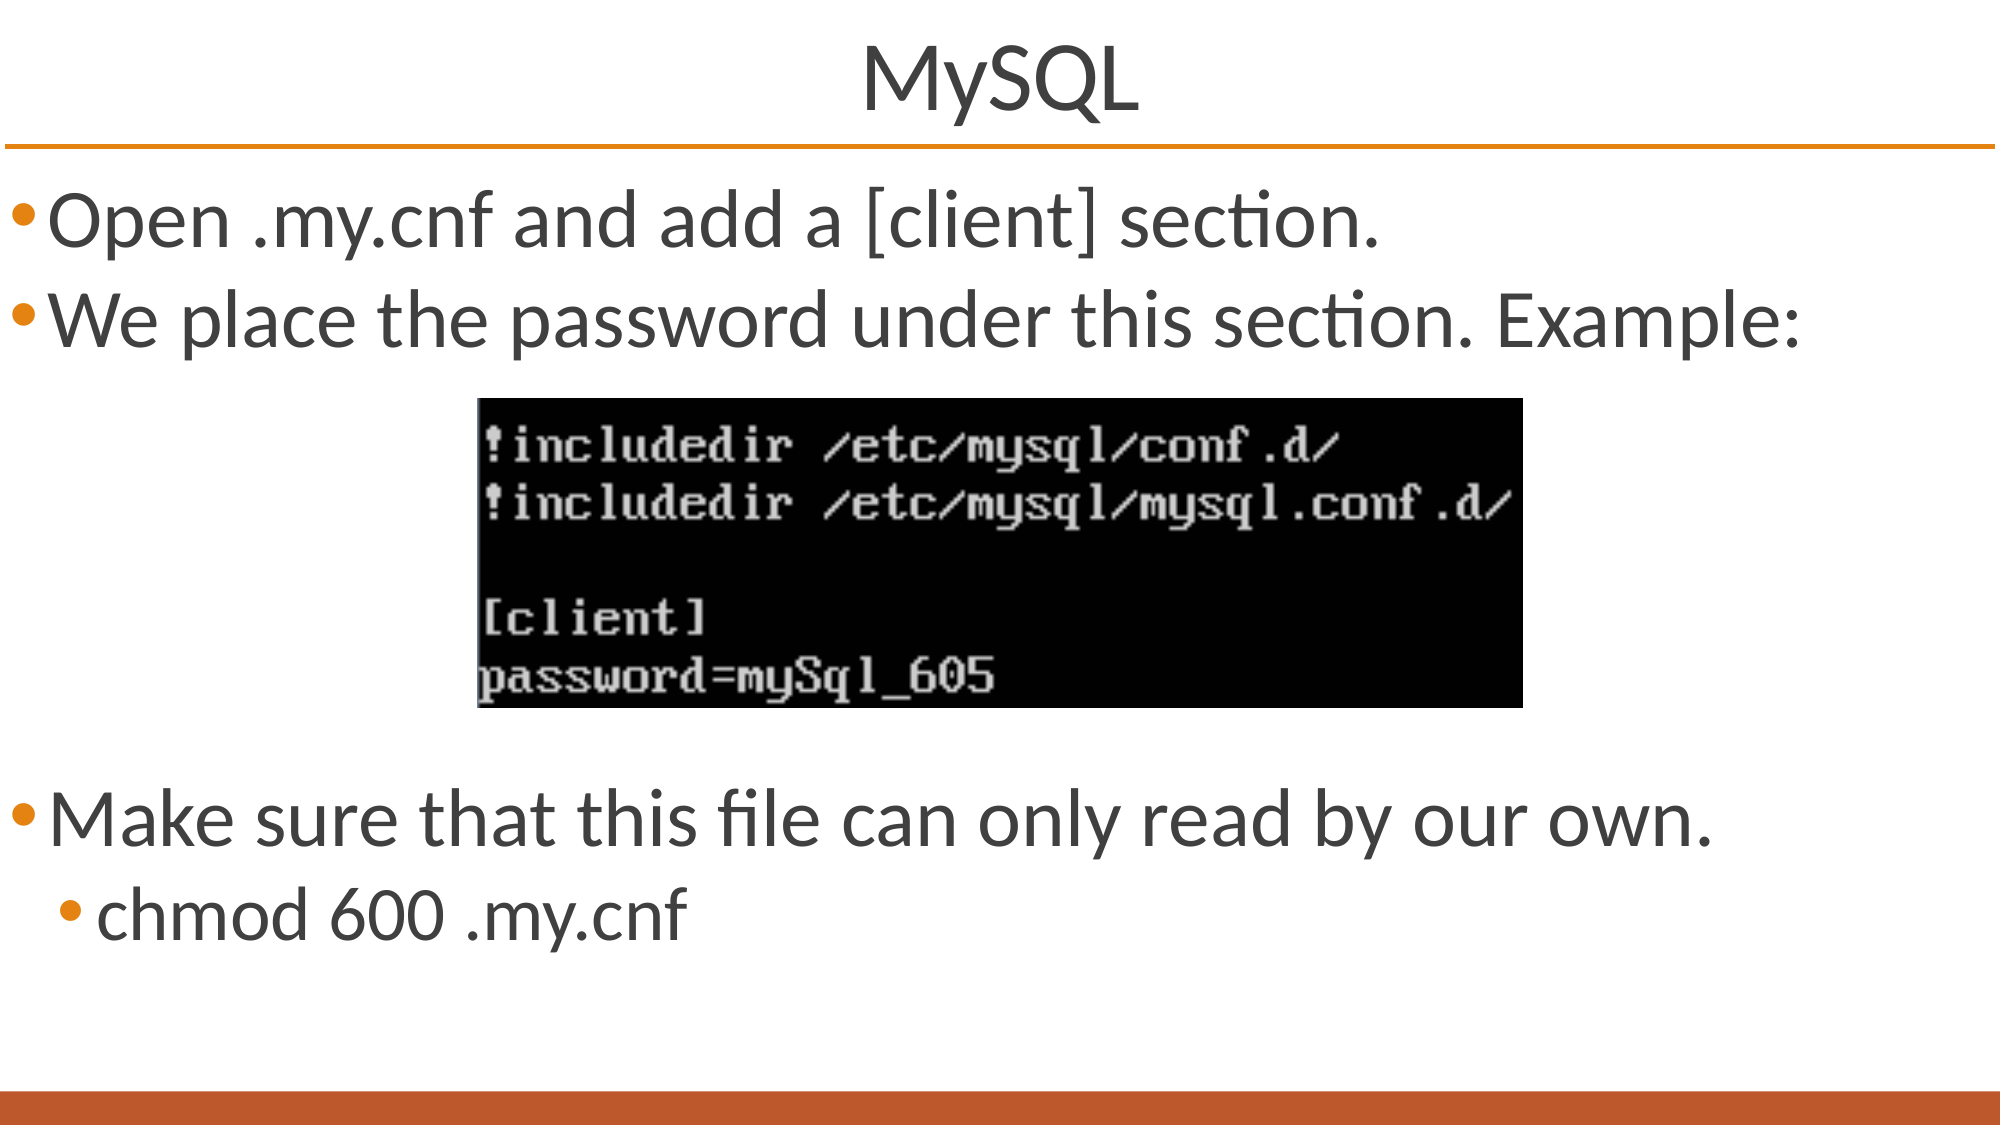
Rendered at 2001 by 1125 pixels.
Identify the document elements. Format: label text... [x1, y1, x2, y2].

list Open .my.cnf and add a [client] section. We place the password under this section. Example: Make sure that this file can only read by our own. chmod 600 .my.cnf [9, 156, 1990, 1092]
picture [476, 397, 1524, 708]
title MySQL [5, 6, 1995, 139]
